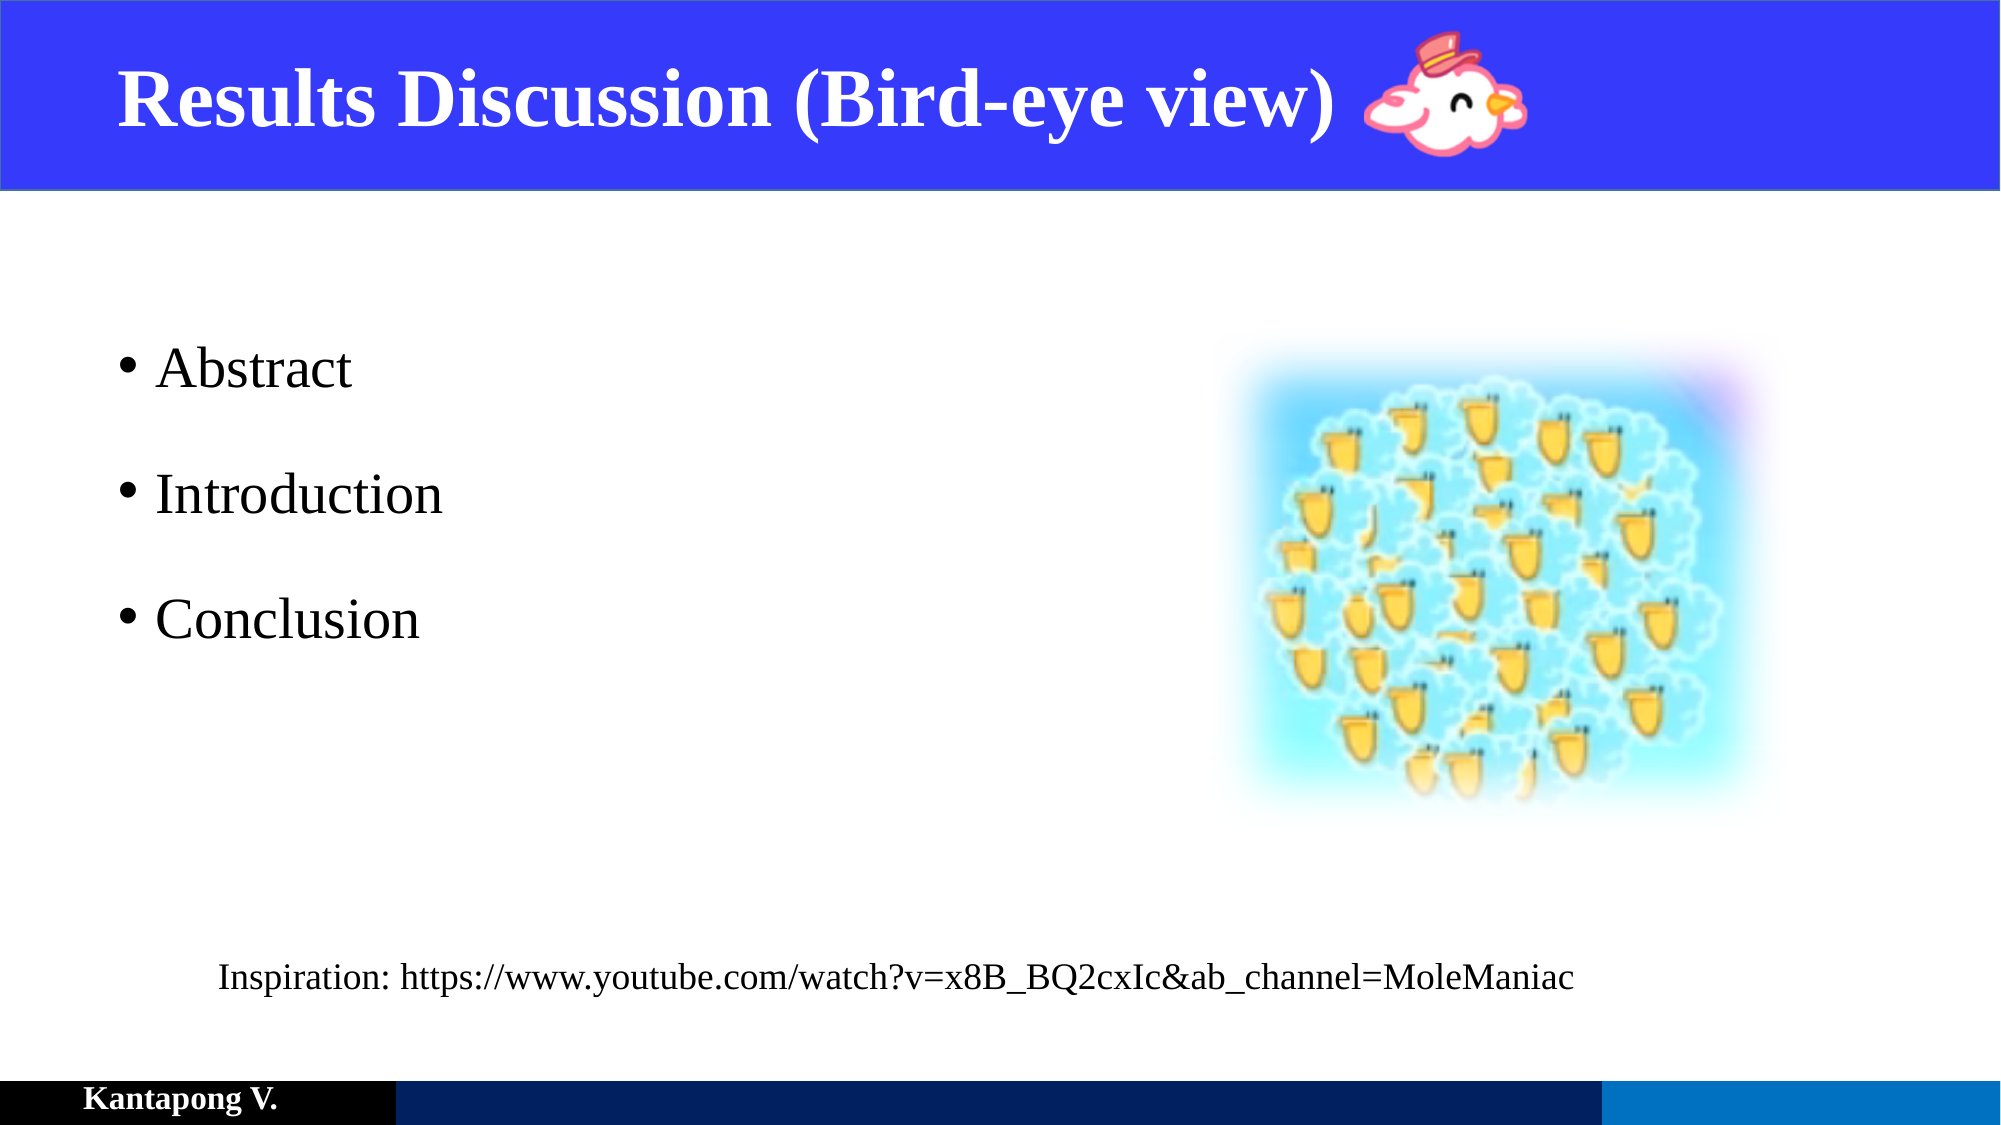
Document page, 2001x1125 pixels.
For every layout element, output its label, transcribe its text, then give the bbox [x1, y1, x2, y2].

title Results Discussion (Bird-eye view) [102, 0, 1863, 208]
picture [1364, 0, 1528, 195]
list Abstract Introduction Conclusion [102, 286, 1863, 927]
picture [1207, 326, 1789, 833]
text_box Inspiration: https://www.youtube.com/watch?v=x8B_BQ2cxIc&ab_channel=MoleManiac [203, 944, 1592, 1005]
